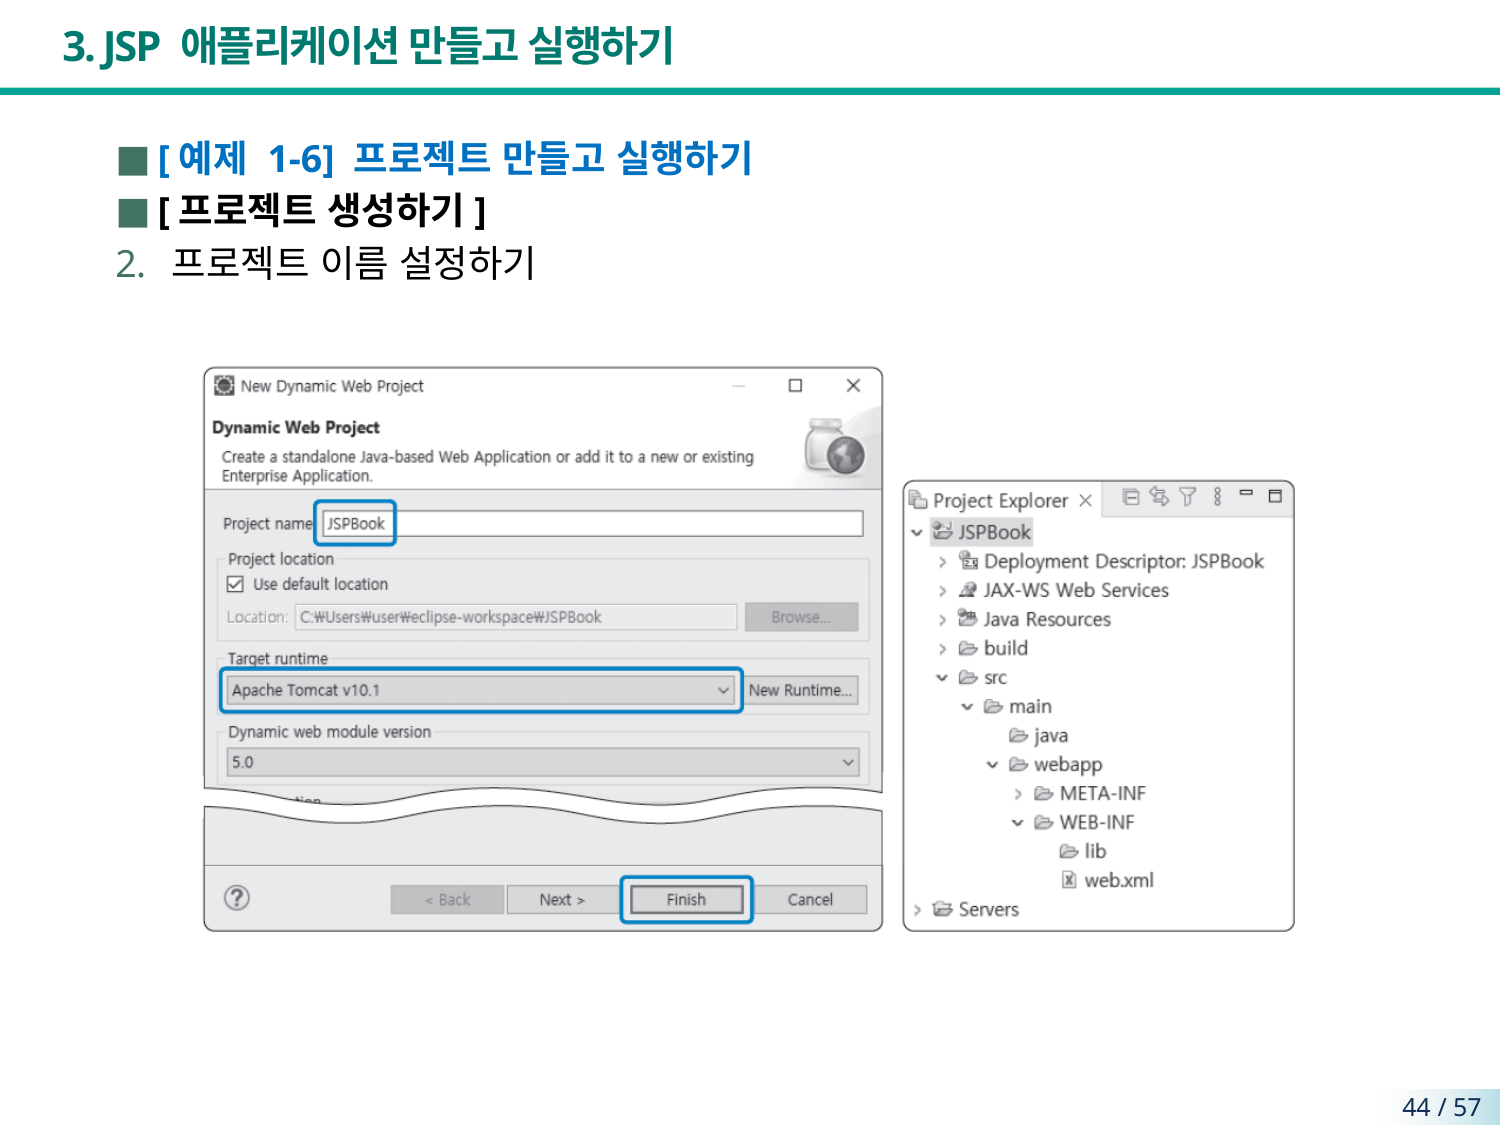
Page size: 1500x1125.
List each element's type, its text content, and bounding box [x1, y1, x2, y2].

list [예제 1-6] 프로젝트 만들고 실행하기 [프로젝트 생성하기] 프로젝트 이름 설정하기 [100, 127, 1459, 1050]
picture [197, 362, 1302, 939]
title 3. JSP 애플리케이션 만들고 실행하기 [47, 5, 1325, 84]
